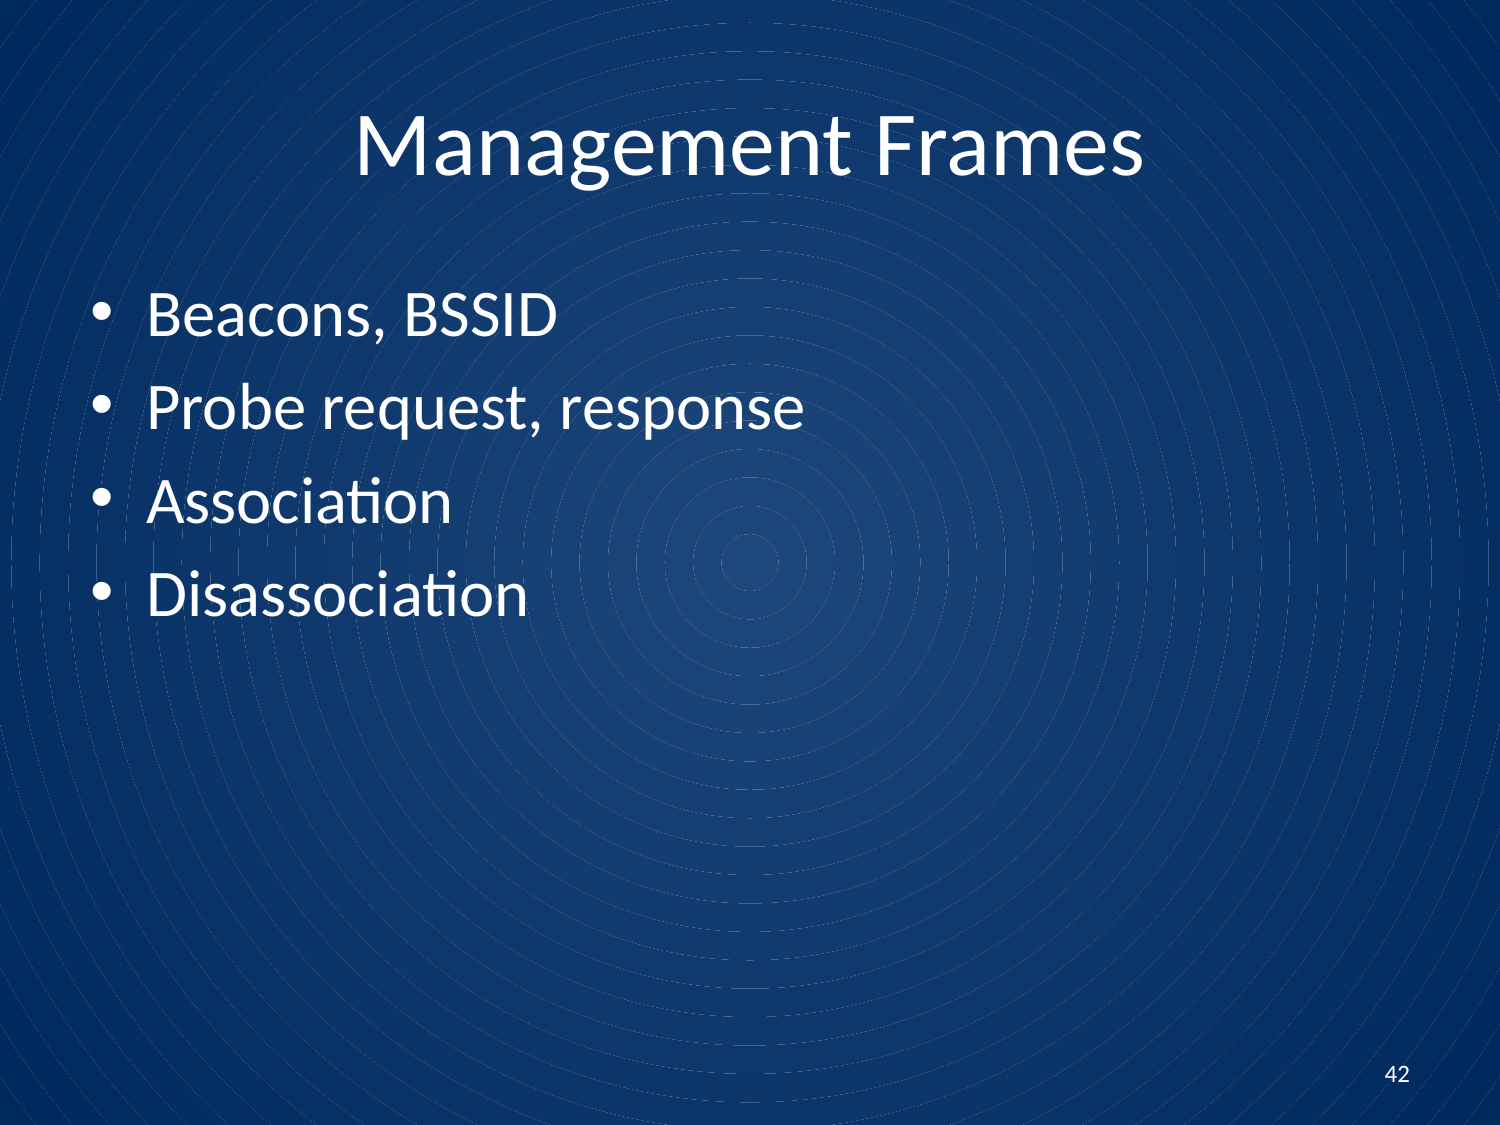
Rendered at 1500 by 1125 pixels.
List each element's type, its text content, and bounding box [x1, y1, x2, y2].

title Management Frames [75, 45, 1425, 233]
slide_number 42 [1074, 1042, 1425, 1103]
list Beacons, BSSID Probe request, response Association Disassociation [75, 262, 1425, 1005]
